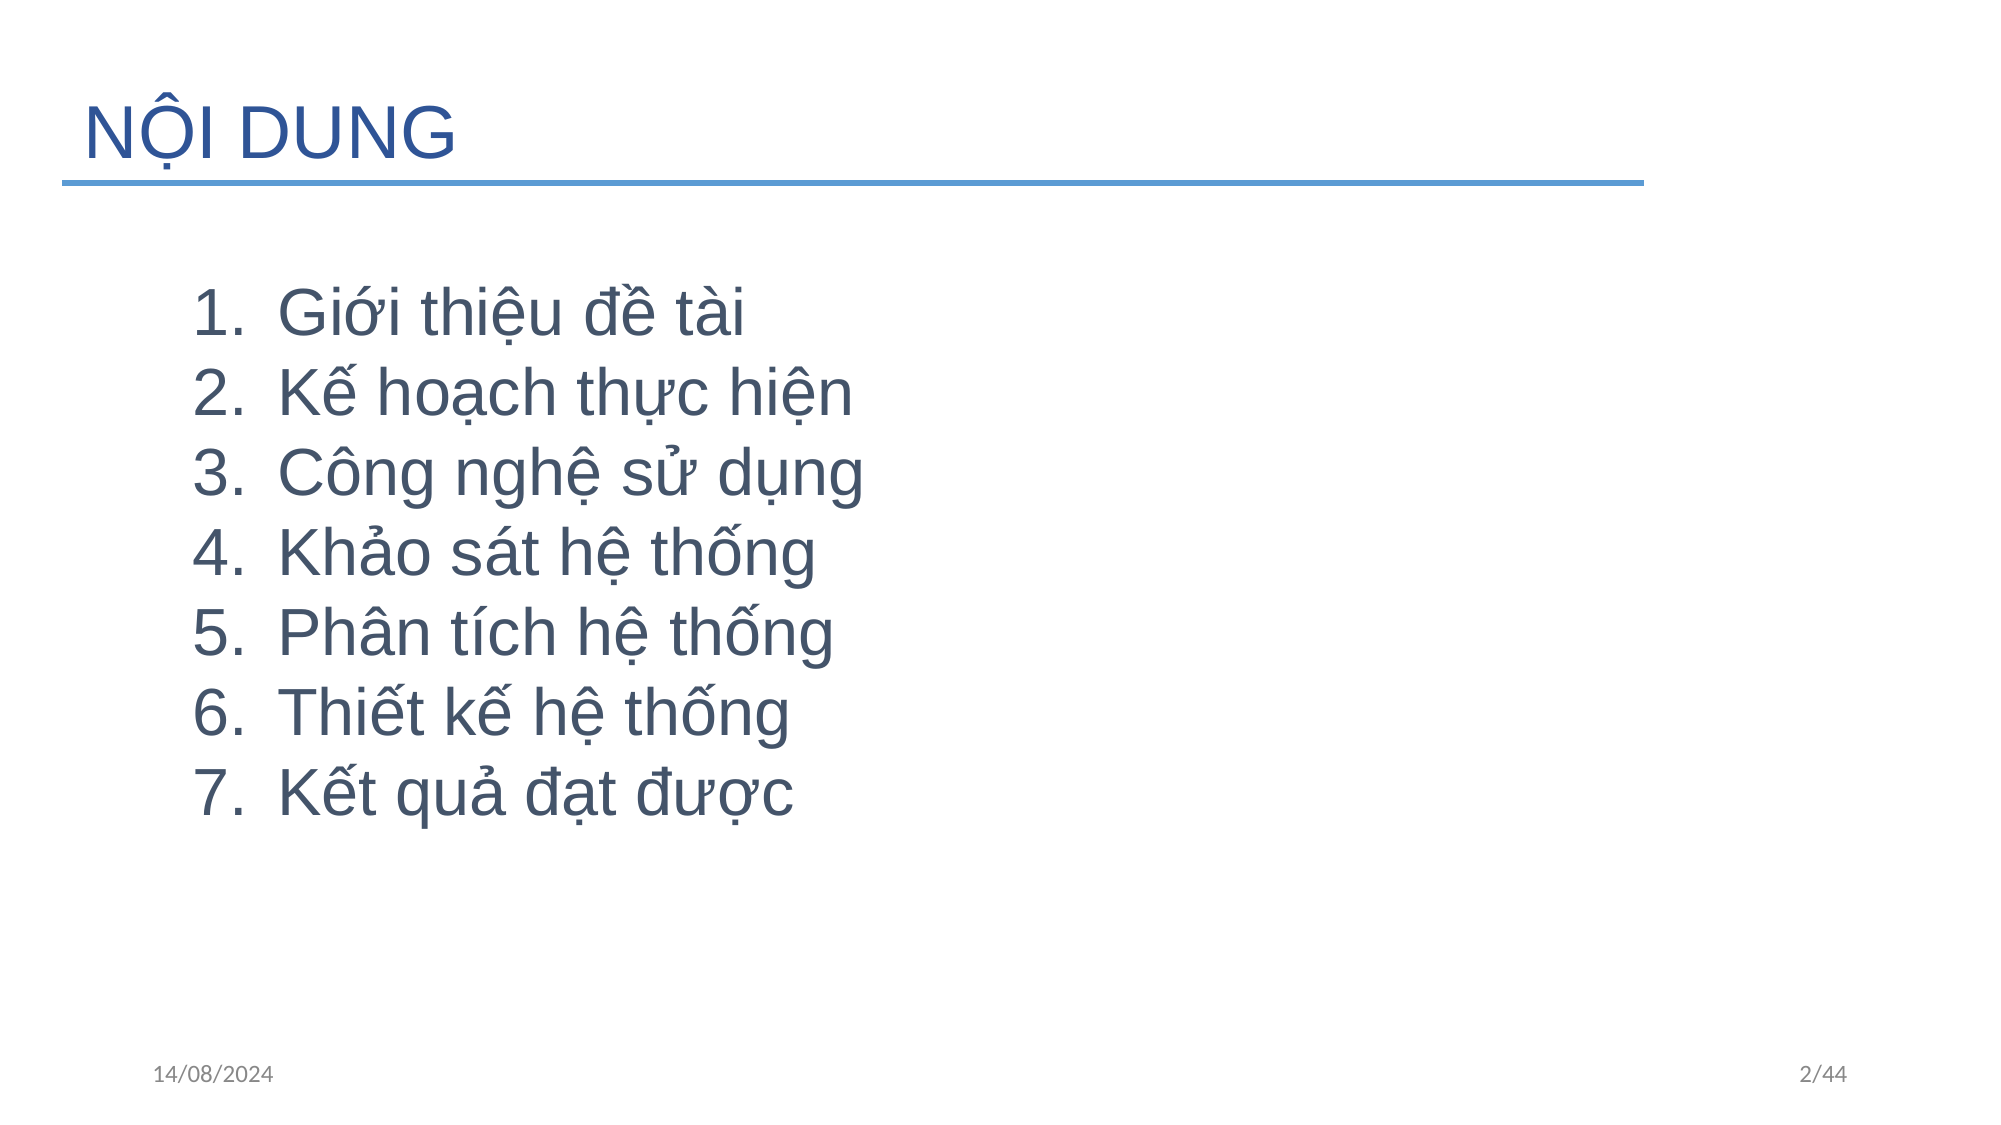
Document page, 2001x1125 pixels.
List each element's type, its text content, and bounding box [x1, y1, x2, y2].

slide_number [137, 1042, 588, 1103]
text_box Giới thiệu đề tài Kế hoạch thực hiện Công nghệ sử dụng Khảo sát hệ thống Phân tích hệ thống Thiết kế hệ thống Kết quả đạt được [190, 269, 1810, 909]
slide_number 2/44 [1412, 1042, 1863, 1103]
text_box NỘI DUNG [81, 93, 1024, 175]
